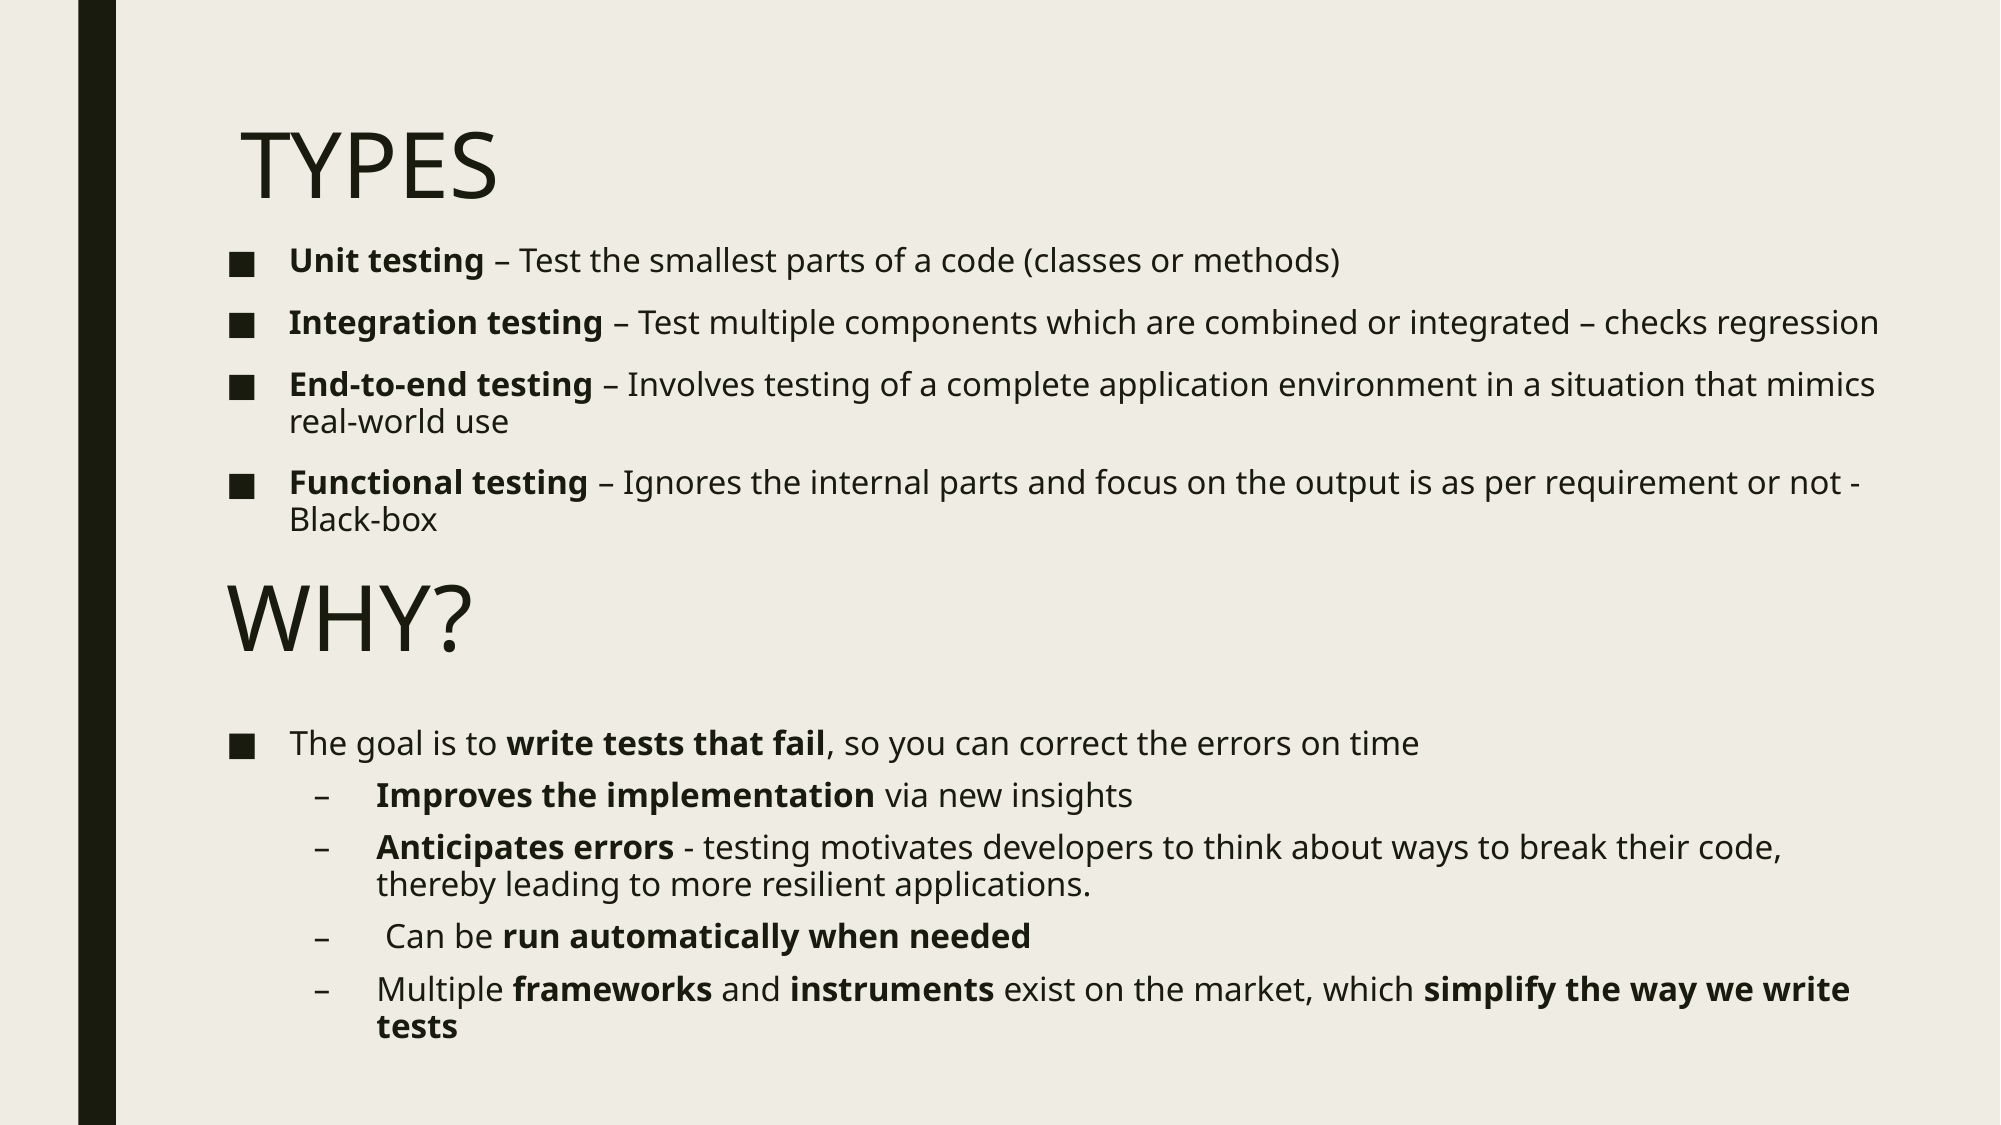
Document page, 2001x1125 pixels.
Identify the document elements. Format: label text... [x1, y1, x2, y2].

text_box WHY? [211, 565, 1787, 717]
title TYPES [225, 112, 1800, 235]
text_box The goal is to write tests that fail, so you can correct the errors on time Improves the implementation via new insights Anticipates errors - testing motivates developers to think about ways to break their code, thereby leading to more resilient applications. Can be run automatically when needed Multiple frameworks and instruments exist on the market, which simplify the way we write tests [211, 717, 1912, 1081]
list Unit testing – Test the smallest parts of a code (classes or methods) Integration testing – Test multiple components which are combined or integrated – checks regression End-to-end testing – Involves testing of a complete application environment in a situation that mimics real-world use Functional testing – Ignores the internal parts and focus on the output is as per requirement or not - Black-box [211, 235, 1918, 550]
